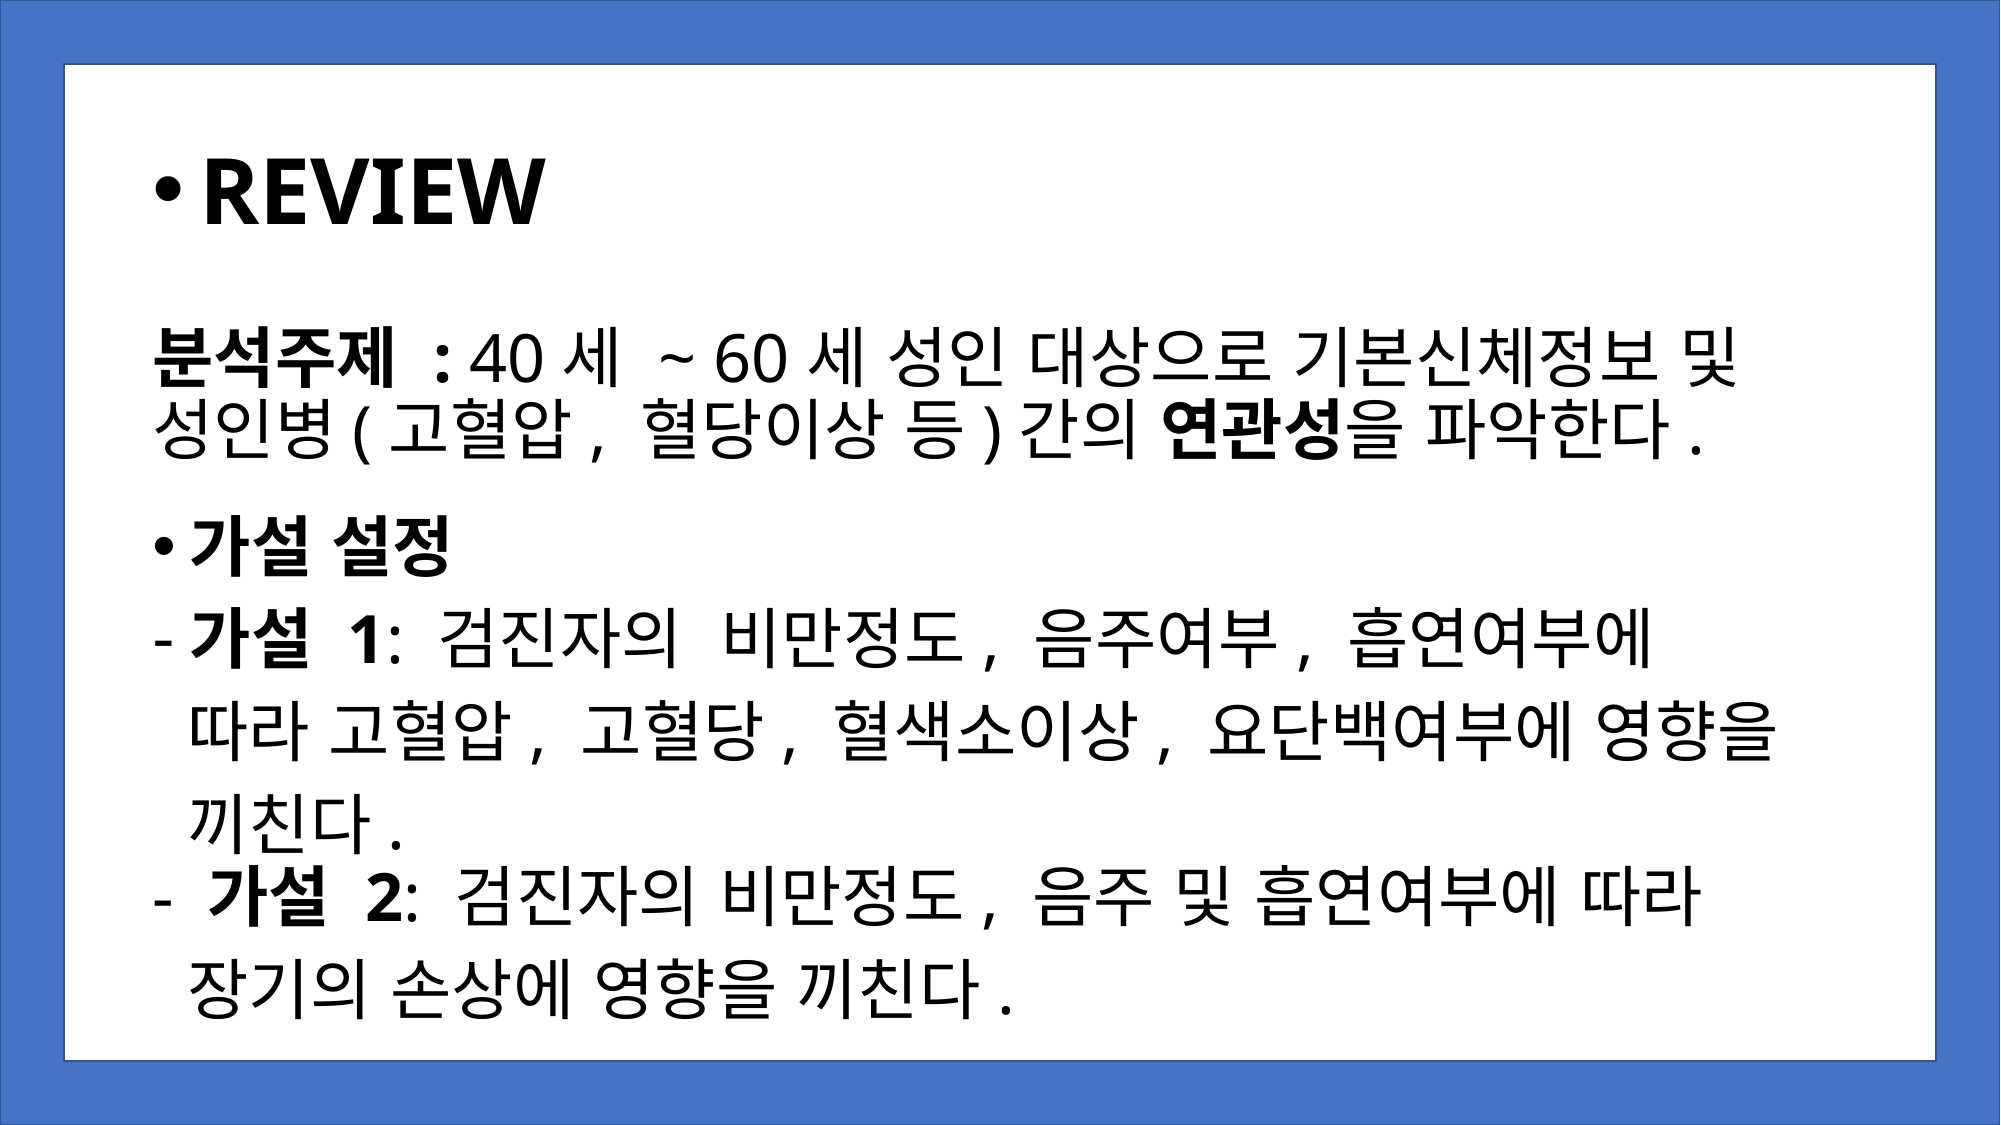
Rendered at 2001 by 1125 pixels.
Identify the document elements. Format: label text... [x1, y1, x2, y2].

text_box REVIEW [137, 125, 566, 251]
title 분석주제 : 40세 ~ 60세 성인 대상으로 기본신체정보 및 성인병(고혈압, 혈당이상 등)간의 연관성을 파악한다. [137, 288, 1863, 505]
text_box [0, 0, 2000, 1125]
list 가설 설정 가설 1: 검진자의 비만정도, 음주여부, 흡연여부에 따라 고혈압, 고혈당, 혈색소이상, 요단백여부에 영향을 끼친다. - 가설 2: 검진자의 비만정도, 음주 및 흡연여부에 따라 장기의 손상에 영향을 끼친다. [137, 505, 1863, 1060]
